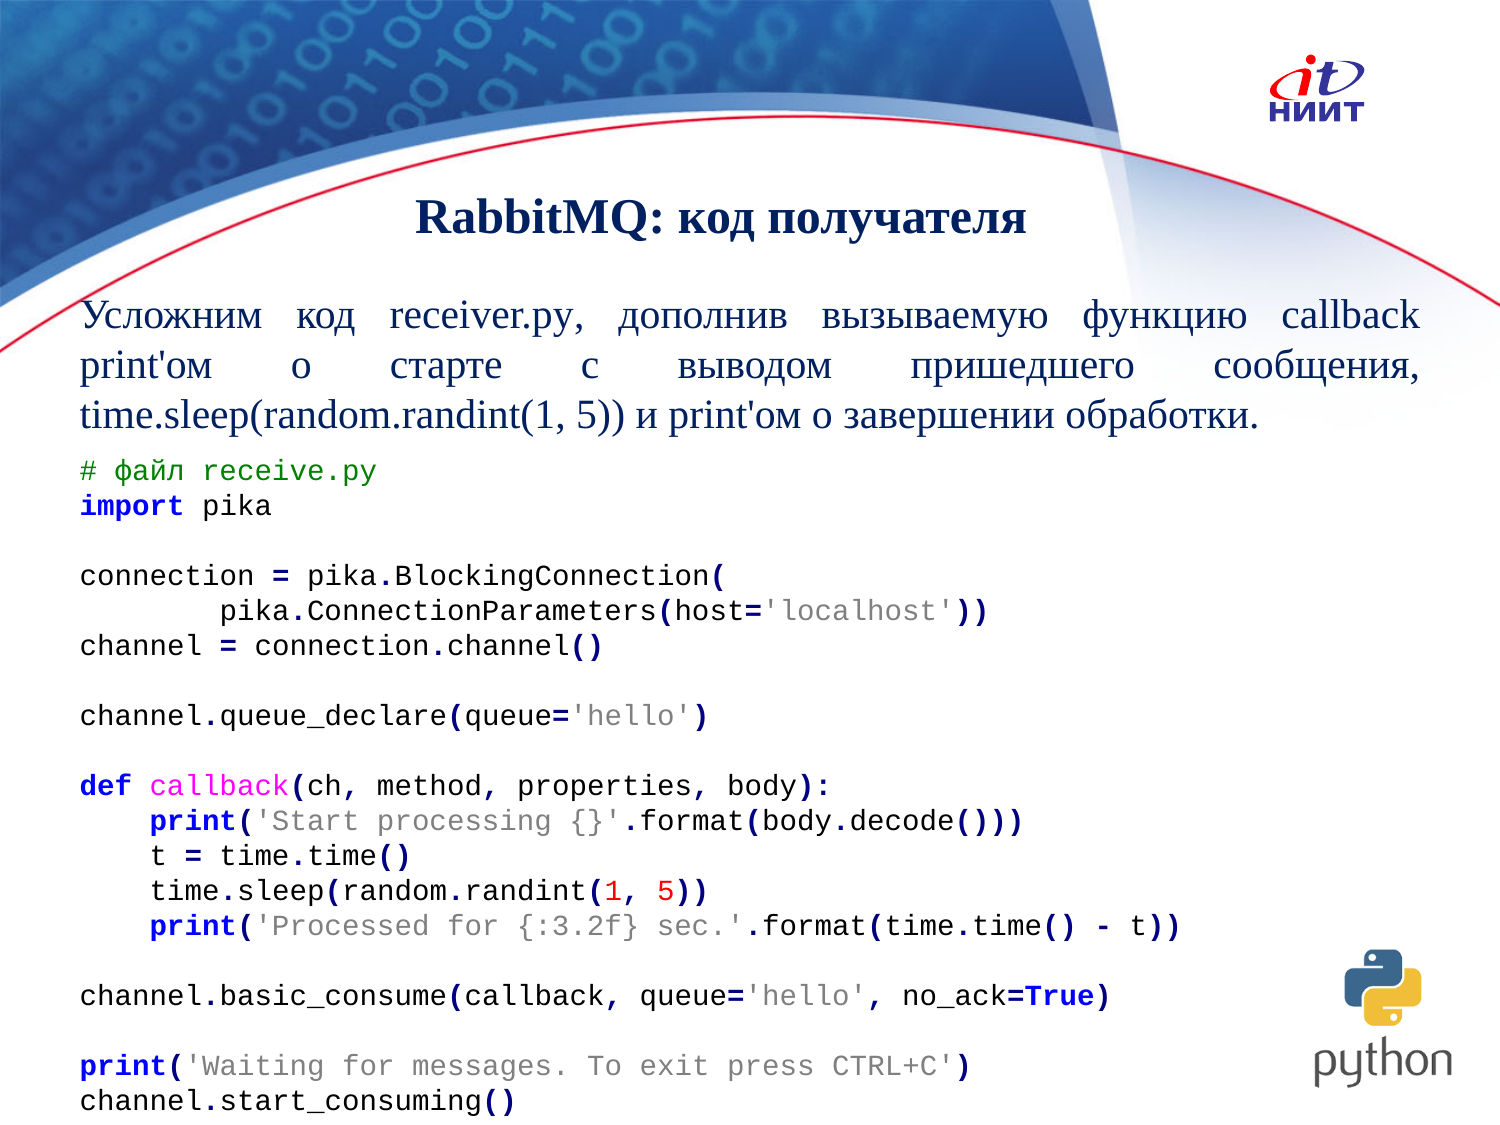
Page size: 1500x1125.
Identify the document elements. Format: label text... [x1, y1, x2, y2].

title RabbitMQ: код получателя [277, 172, 1165, 255]
text_box # файл receive.py import pika connection = pika.BlockingConnection( pika.ConnectionParameters(host='localhost')) channel = connection.channel() channel.queue_declare(queue='hello') def callback(ch, method, properties, body): print('Start processing {}'.format(body.decode())) t = time.time() time.sleep(random.randint(1, 5)) print('Processed for {:3.2f} sec.'.format(time.time() - t)) channel.basic_consume(callback, queue='hello', no_ack=True) print('Waiting for messages. To exit press CTRL+C') channel.start_consuming() [64, 444, 1447, 1124]
text_box Усложним код receiver.py, дополнив вызываемую функцию callback print'ом о старте с выводом пришедшего сообщения, time.sleep(random.randint(1, 5)) и print'ом о завершении обработки. [64, 278, 1436, 444]
picture [0, 0, 1500, 1125]
